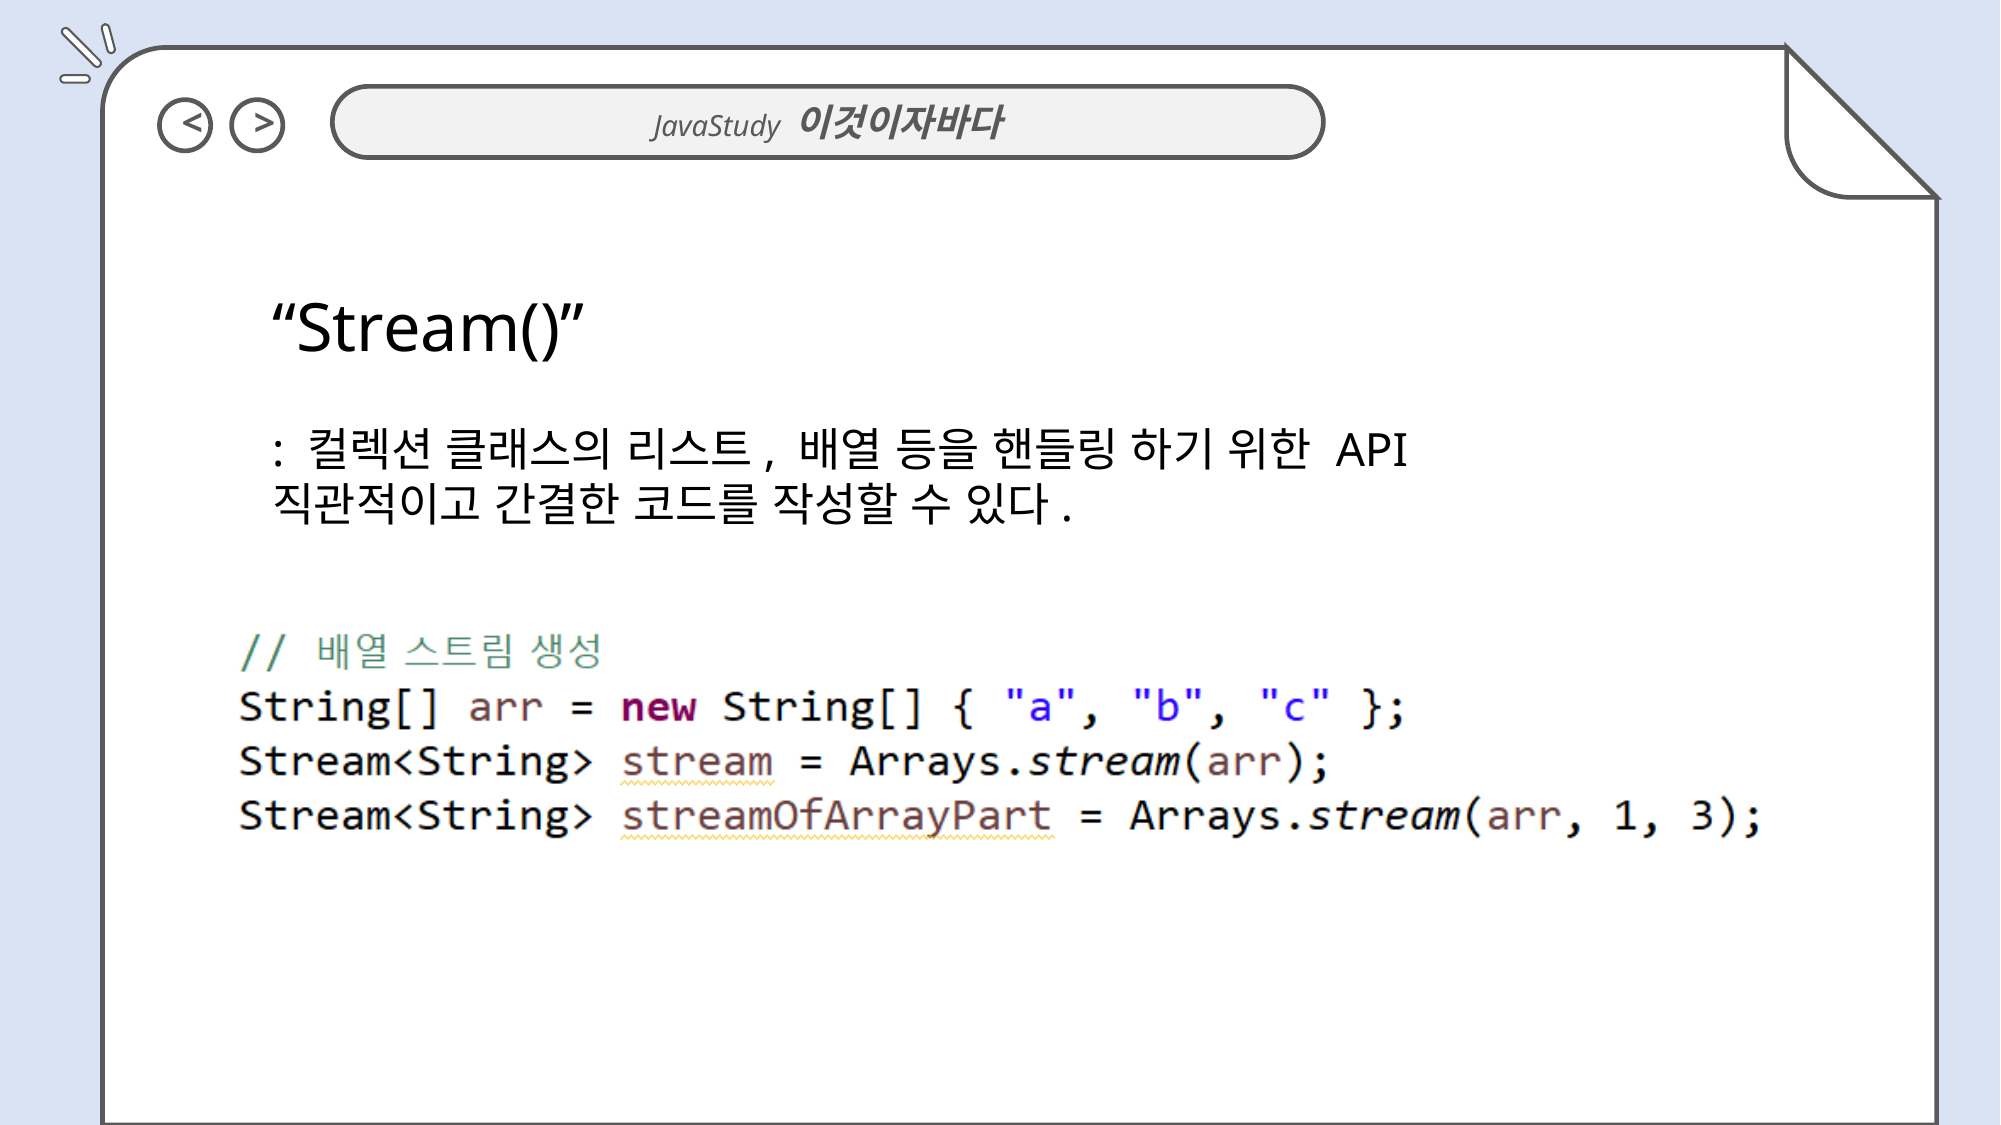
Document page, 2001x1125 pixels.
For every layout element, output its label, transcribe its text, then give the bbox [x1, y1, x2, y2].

picture [232, 626, 1768, 874]
text_box “Stream()” : 컬렉션 클래스의 리스트, 배열 등을 핸들링 하기 위한 API 직관적이고 간결한 코드를 작성할 수 있다. [257, 277, 1744, 538]
